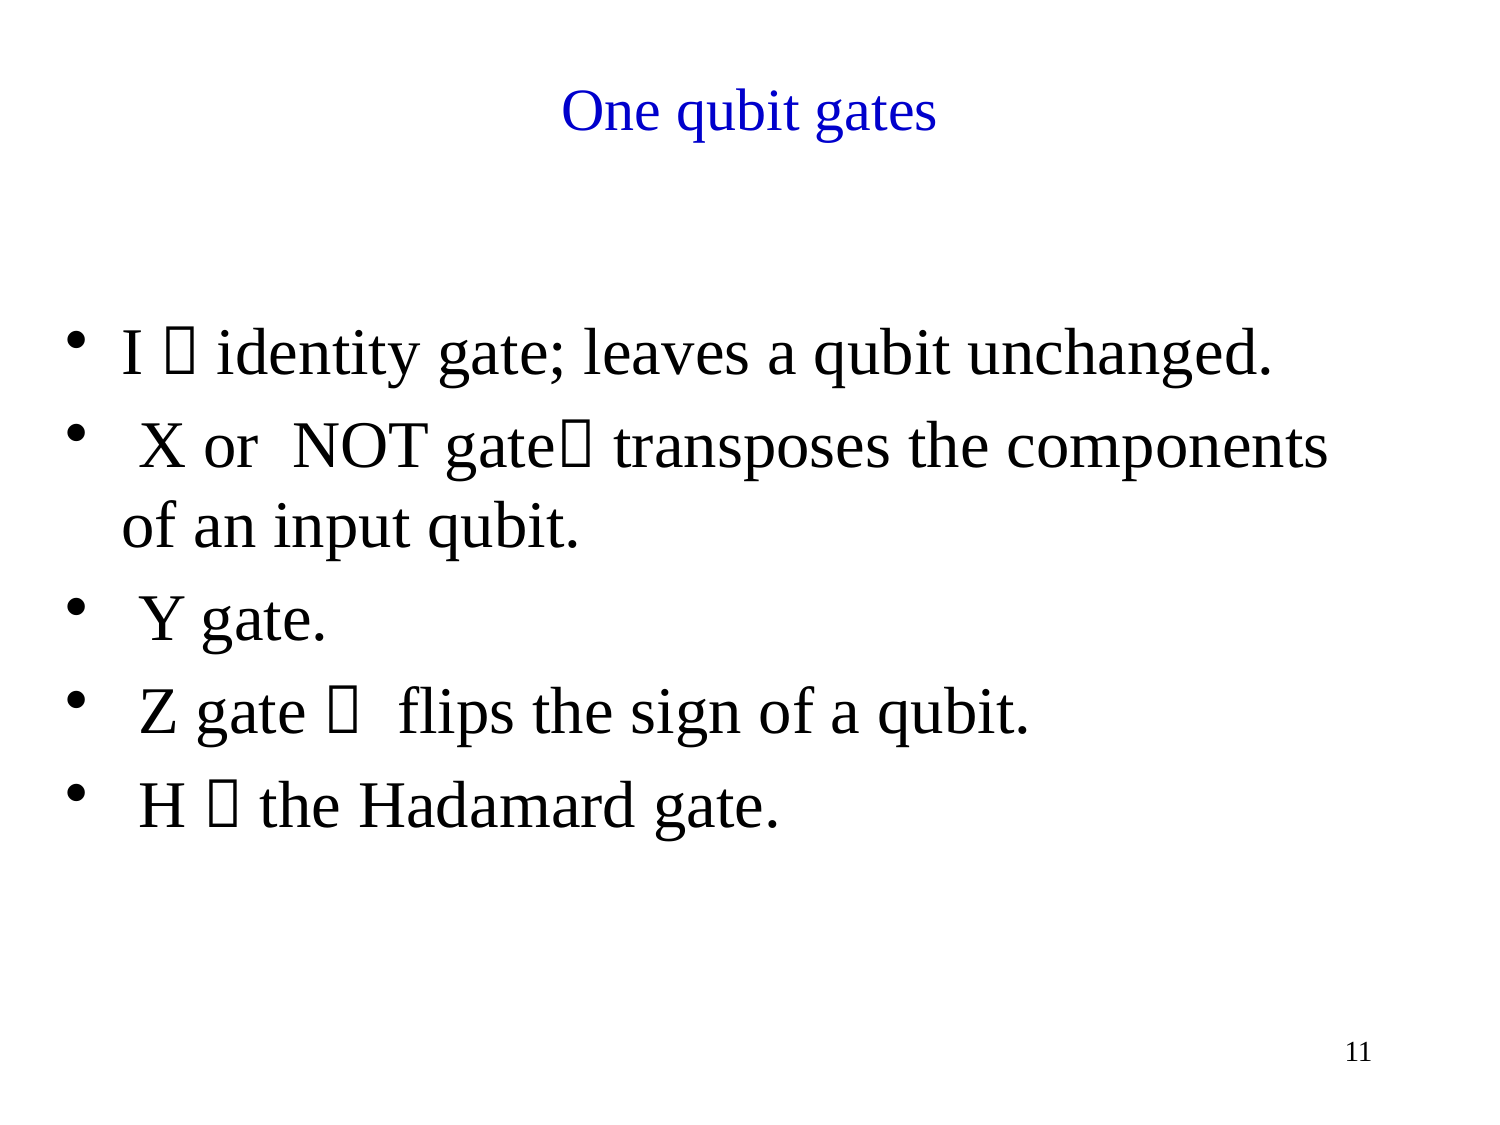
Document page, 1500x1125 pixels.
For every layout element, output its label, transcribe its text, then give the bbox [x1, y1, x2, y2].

list I  identity gate; leaves a qubit unchanged. X or NOT gate transposes the components of an input qubit. Y gate. Z gate  flips the sign of a qubit. H  the Hadamard gate. [49, 299, 1401, 1038]
slide_number 11 [1074, 1038, 1388, 1101]
title One qubit gates [74, 62, 1426, 151]
